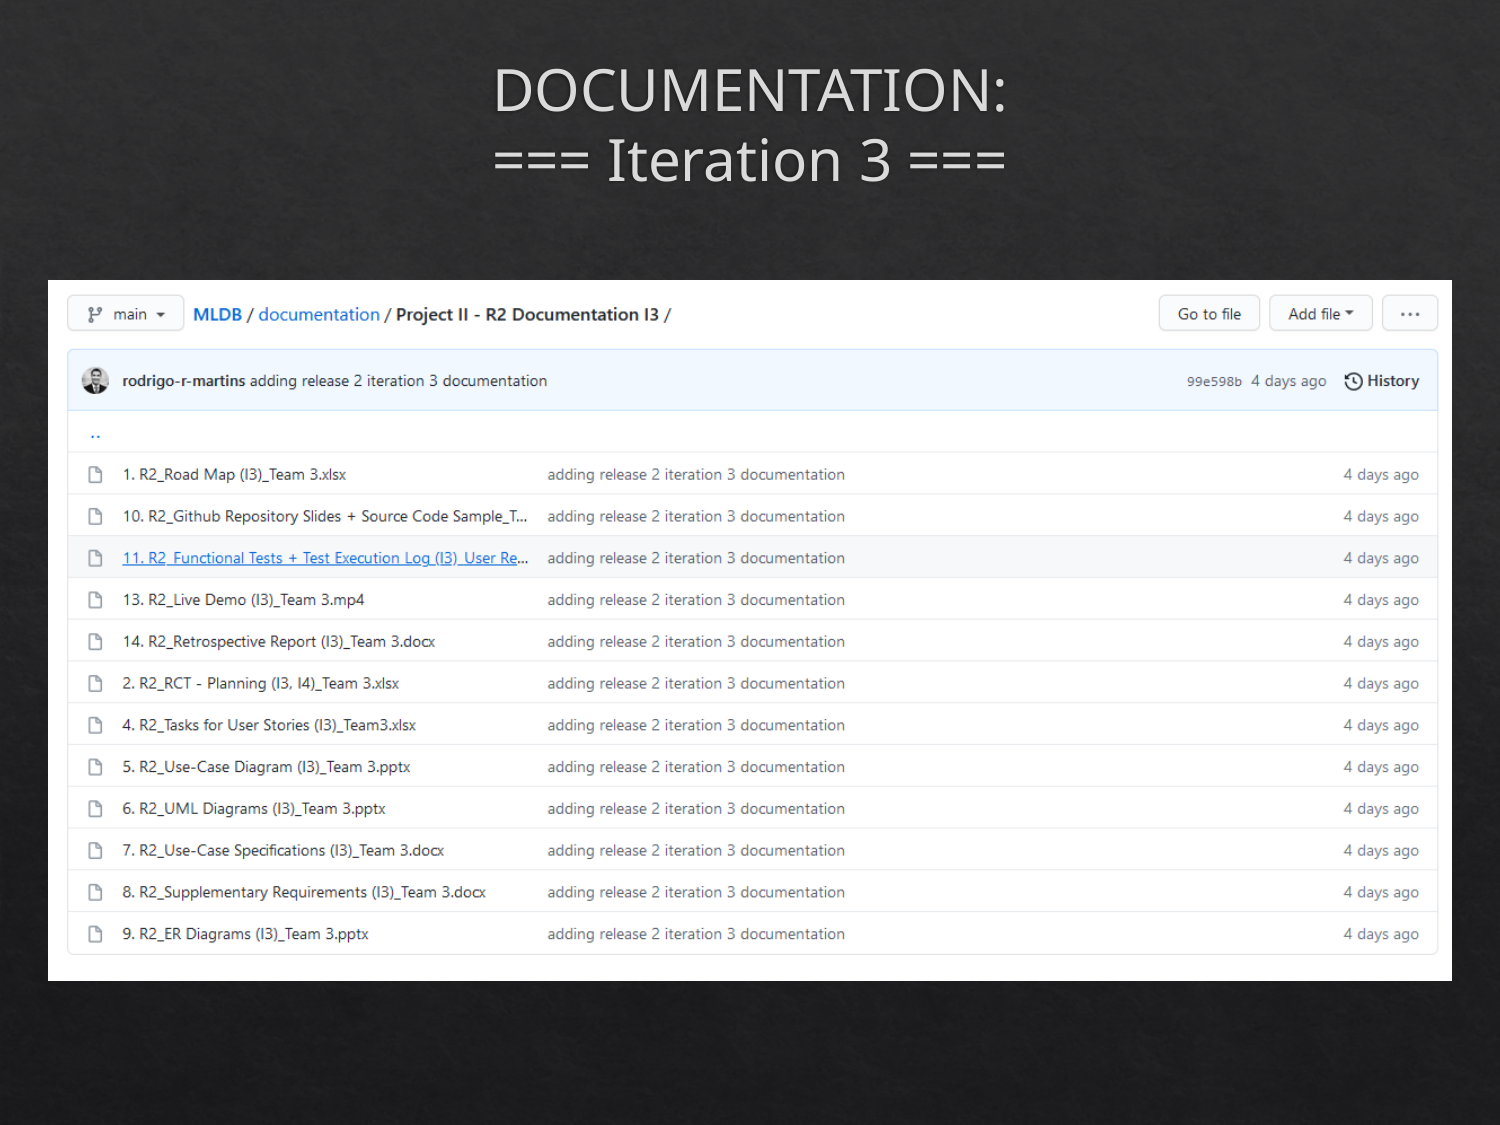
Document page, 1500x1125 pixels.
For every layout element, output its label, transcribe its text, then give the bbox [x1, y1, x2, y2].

title DOCUMENTATION: === Iteration 3 === [362, 43, 1138, 204]
picture [48, 280, 1452, 981]
